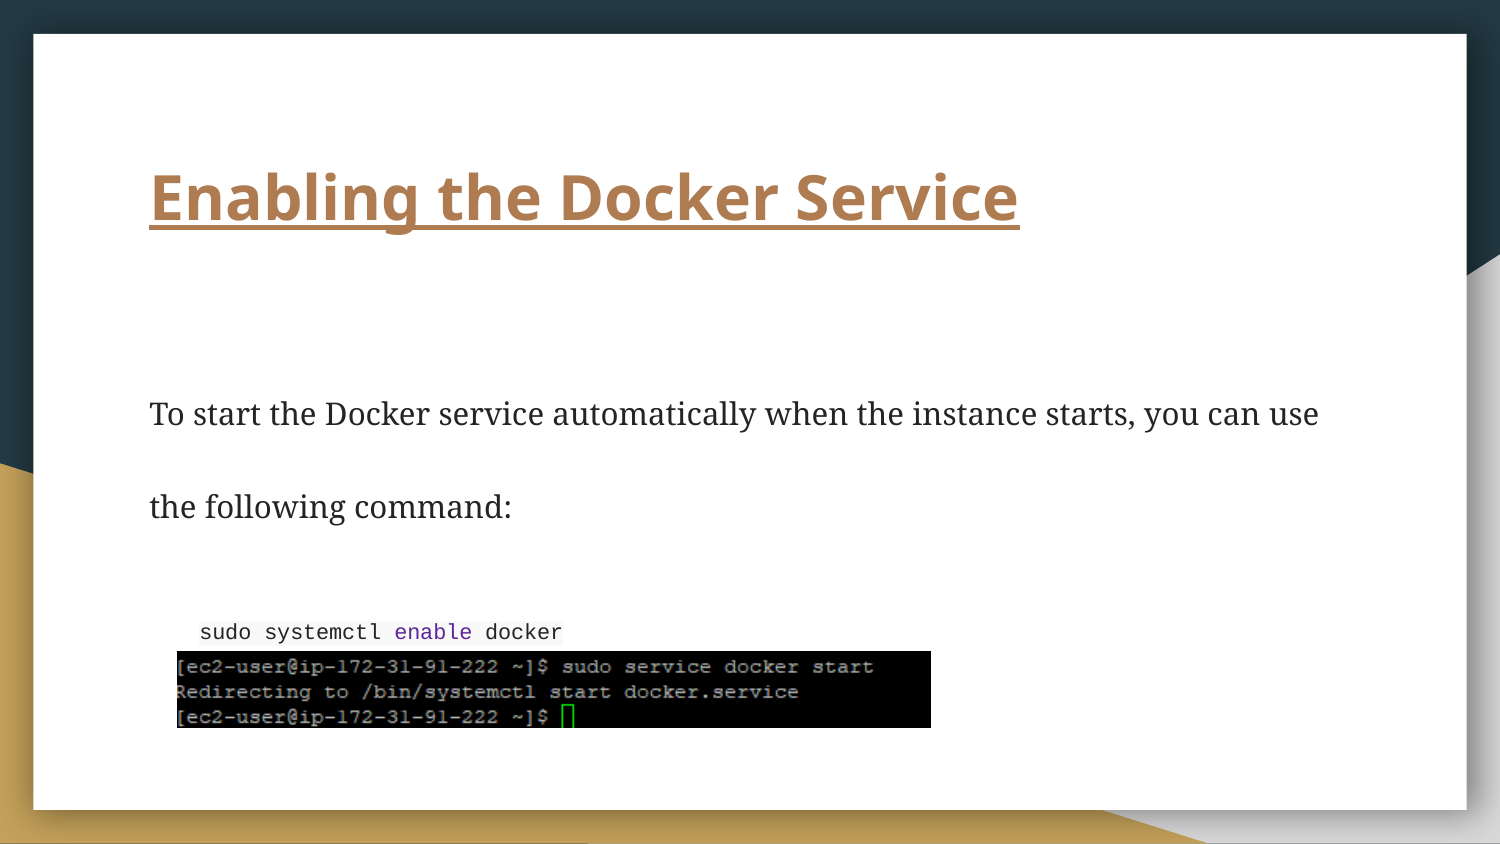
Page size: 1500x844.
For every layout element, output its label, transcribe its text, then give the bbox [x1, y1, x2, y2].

picture [177, 651, 932, 729]
title Enabling the Docker Service [134, 138, 1366, 296]
list To start the Docker service automatically when the instance starts, you can use the following command: sudo systemctl enable docker [134, 326, 1366, 729]
